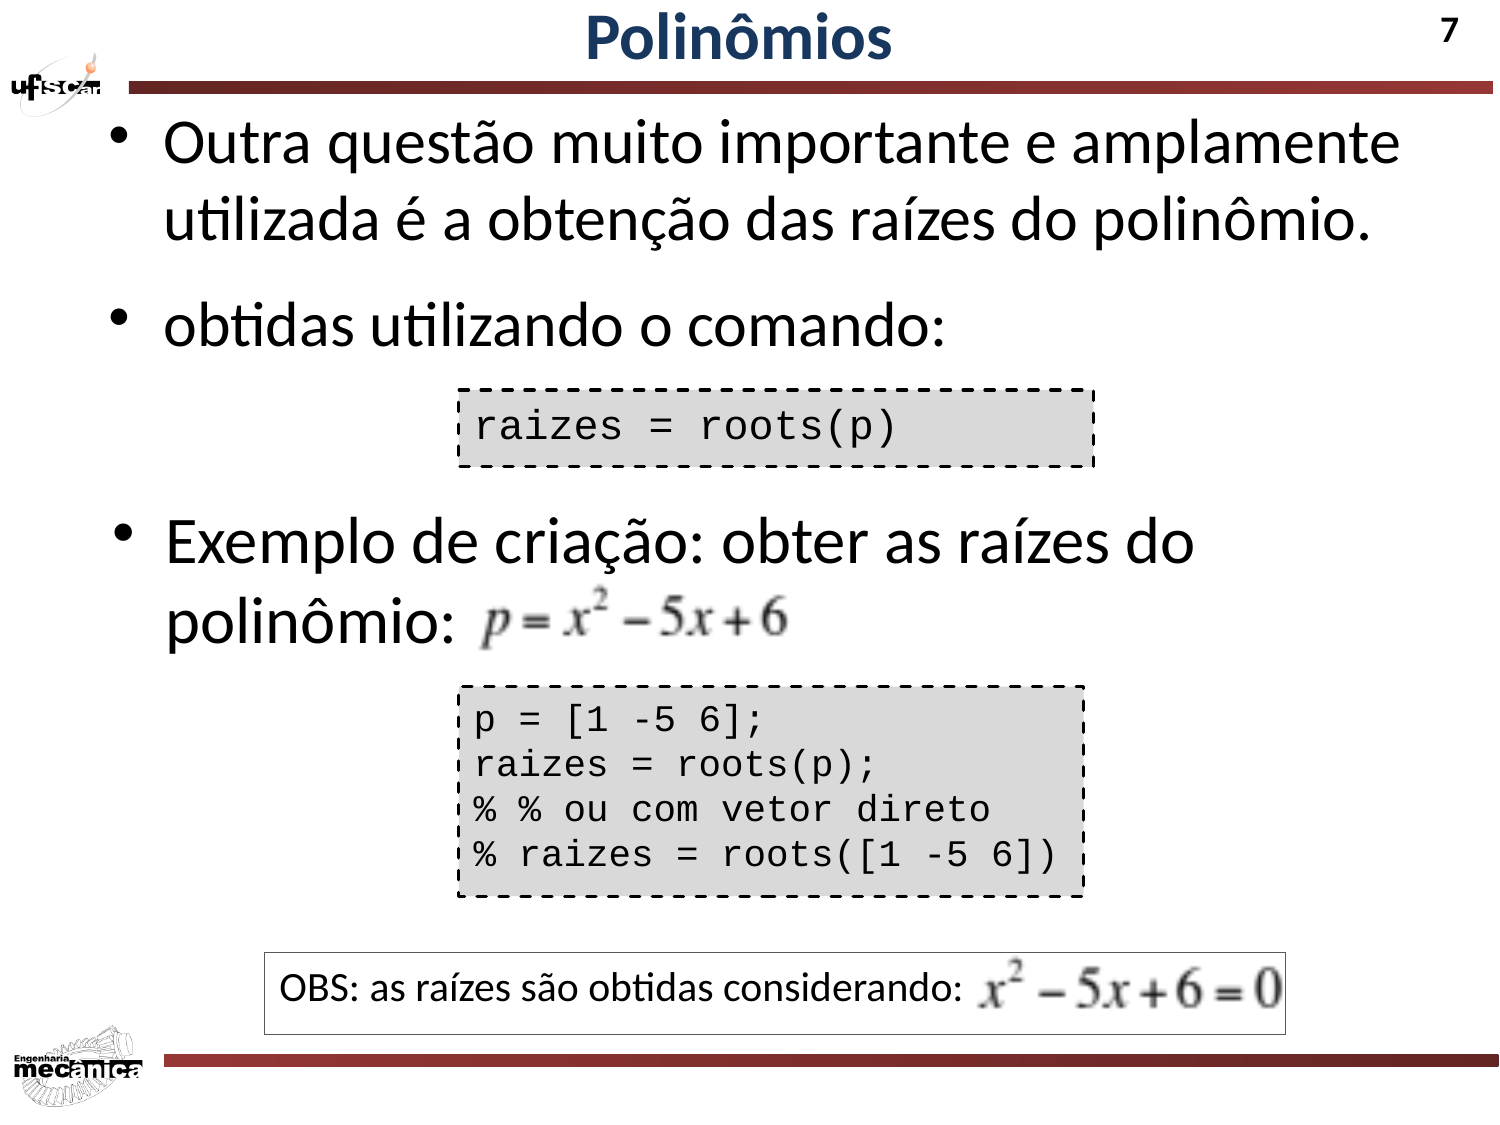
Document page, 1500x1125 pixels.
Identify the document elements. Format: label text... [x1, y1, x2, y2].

text_box p = [1 -5 6]; raizes = roots(p); % % ou com vetor direto % raizes = roots([1 -5 6]) [458, 694, 1084, 897]
picture [11, 52, 101, 117]
text_box Outra questão muito importante e amplamente utilizada é a obtenção das raízes do polinômio. obtidas utilizando o comando: [75, 92, 1425, 390]
text_box raizes = roots(p) [458, 389, 1094, 467]
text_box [79, 489, 1426, 686]
text_box Polinômios [64, 0, 1415, 78]
picture [13, 1024, 143, 1108]
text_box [264, 946, 1287, 1035]
